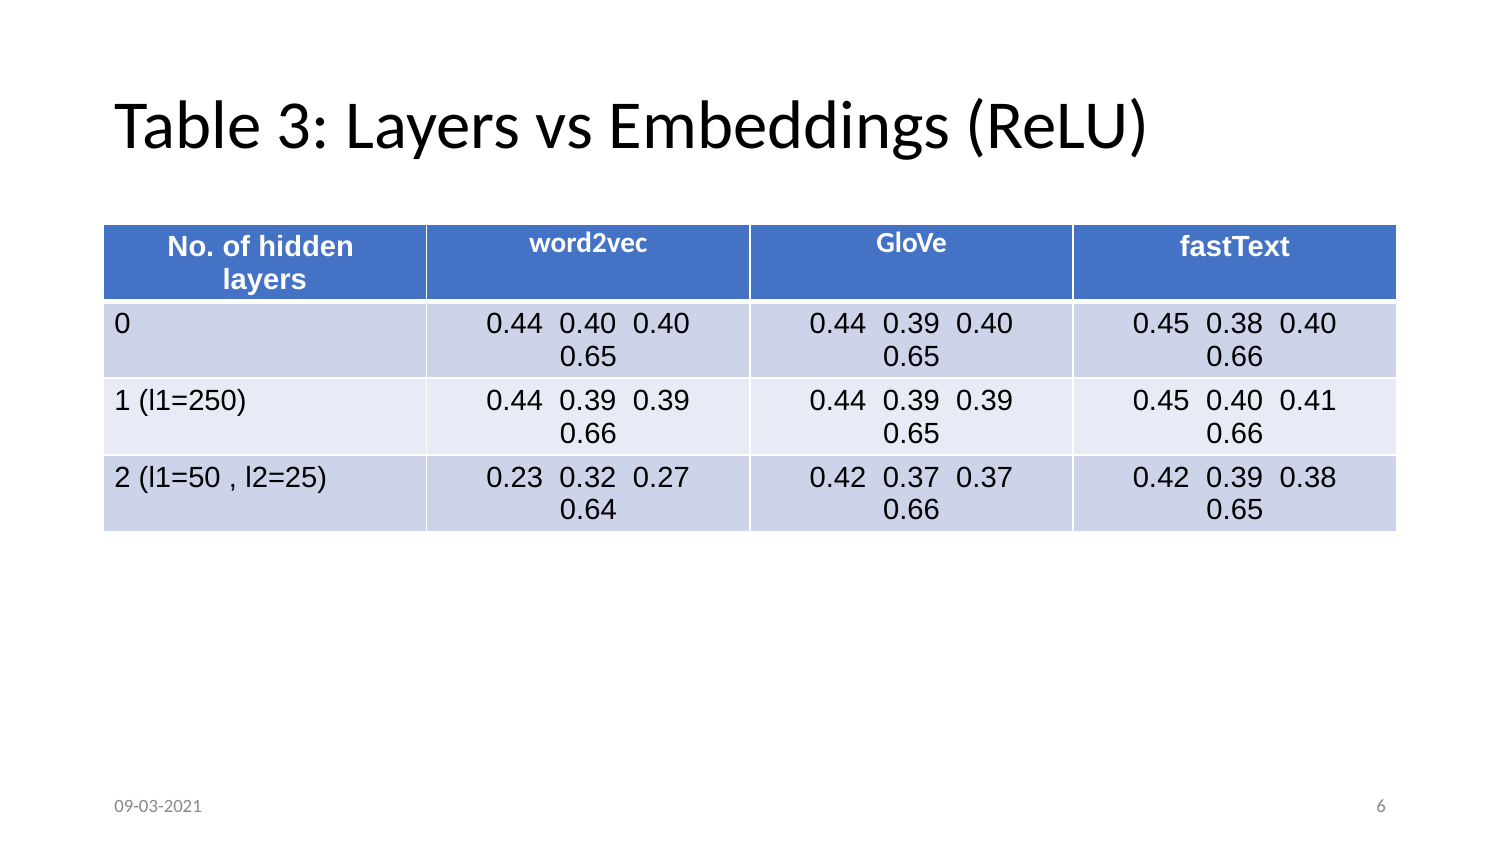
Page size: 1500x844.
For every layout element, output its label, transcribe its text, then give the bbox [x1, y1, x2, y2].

table_cell 0.45 0.38 0.40 0.66 [1074, 304, 1396, 377]
table_cell 0 [104, 304, 426, 377]
table_cell 0.44 0.39 0.39 0.65 [751, 379, 1072, 454]
table_header fastText [1074, 225, 1396, 299]
table_cell 2 (l1=50 , l2=25) [104, 456, 426, 531]
table_header word2vec [427, 225, 749, 299]
table_cell 0.23 0.32 0.27 0.64 [427, 456, 749, 531]
table_cell 0.42 0.39 0.38 0.65 [1074, 456, 1396, 531]
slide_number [103, 782, 441, 827]
title Table 3: Layers vs Embeddings (ReLU) [103, 44, 1397, 208]
table_cell 0.44 0.39 0.40 0.65 [751, 304, 1072, 377]
slide_number ‹#› [1059, 782, 1397, 827]
table_cell 0.45 0.40 0.41 0.66 [1074, 379, 1396, 454]
table_cell 0.44 0.40 0.40 0.65 [427, 304, 749, 377]
table_header No. of hidden layers [104, 225, 426, 299]
table_cell 0.42 0.37 0.37 0.66 [751, 456, 1072, 531]
table_header GloVe [751, 225, 1072, 299]
table_cell 1 (l1=250) [104, 379, 426, 454]
table_cell 0.44 0.39 0.39 0.66 [427, 379, 749, 454]
